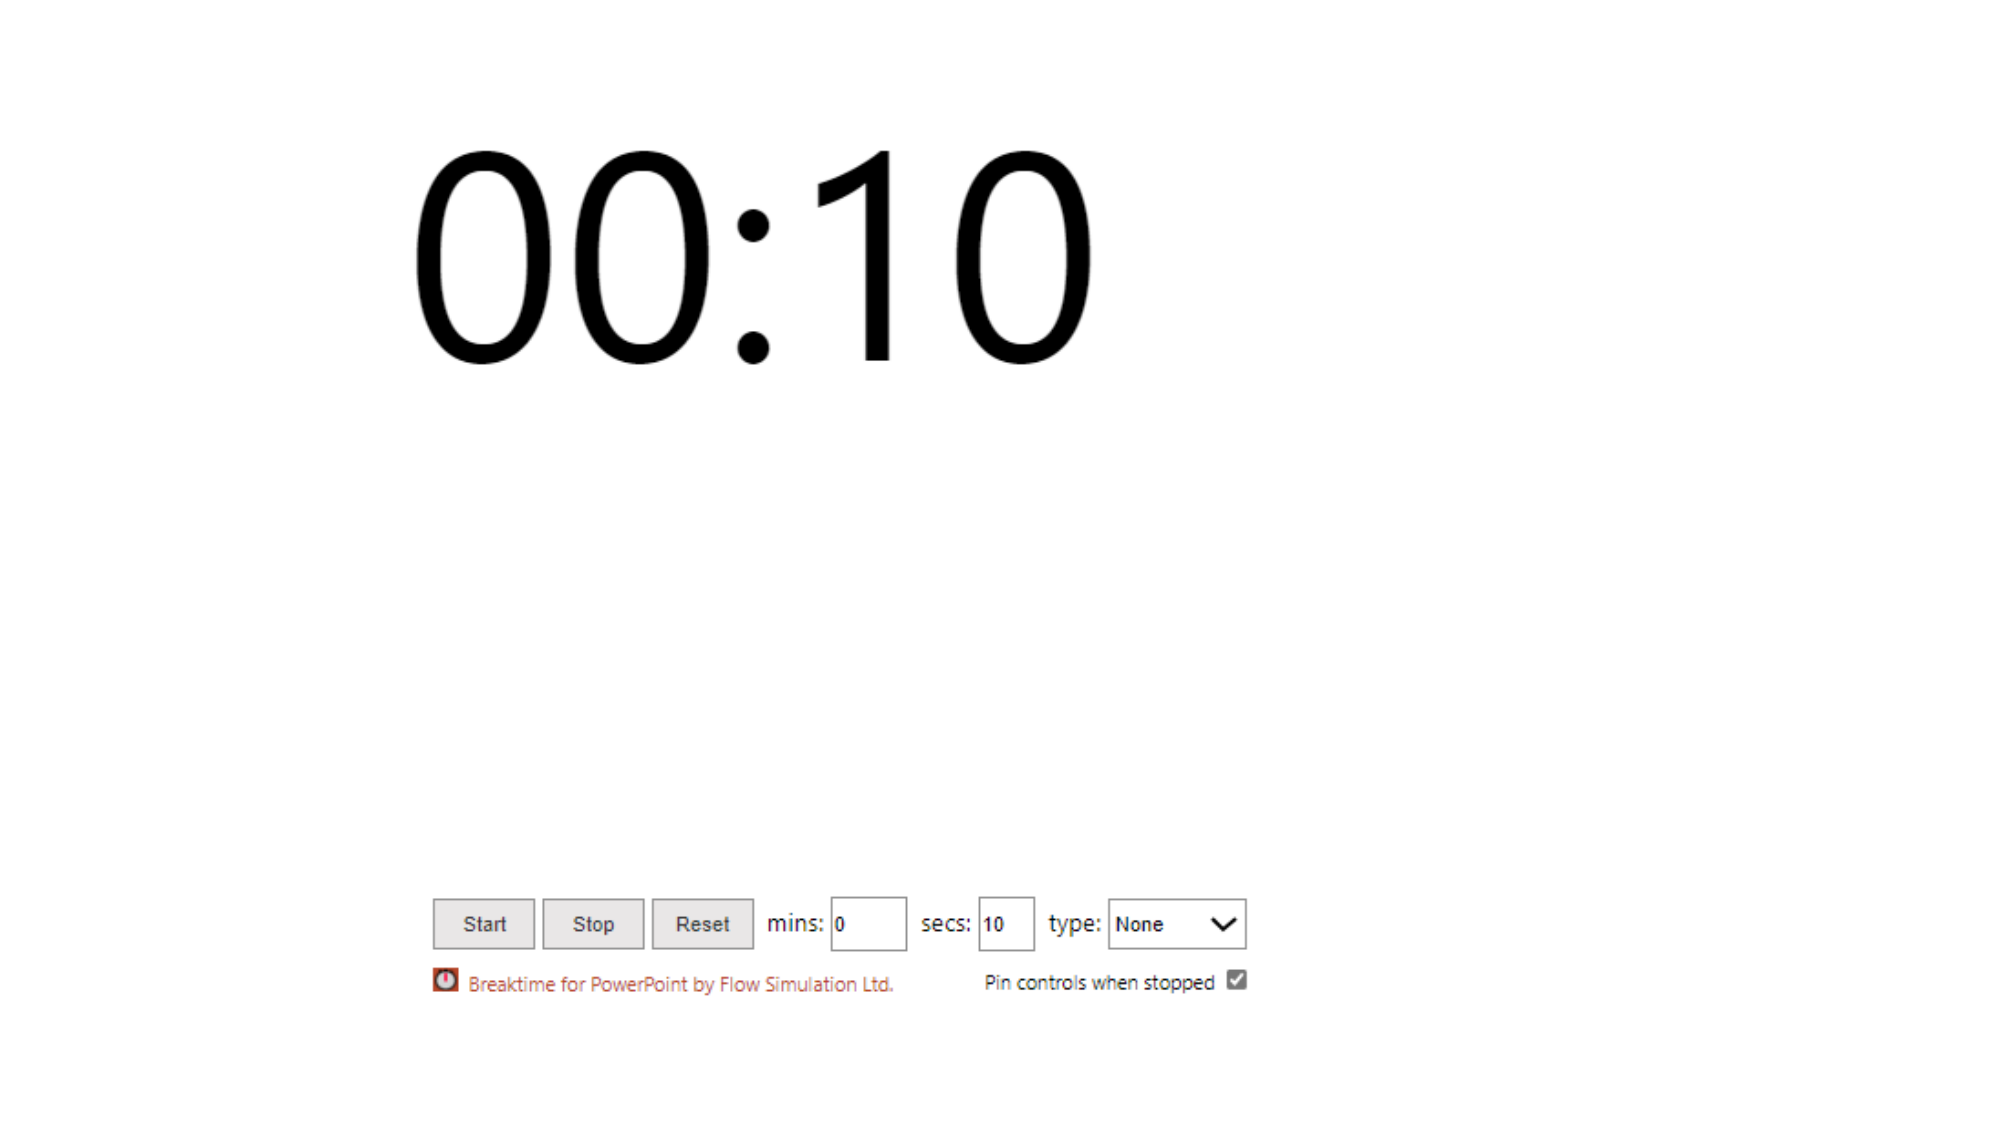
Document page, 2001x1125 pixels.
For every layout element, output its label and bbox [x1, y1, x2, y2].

picture [375, 93, 1625, 1032]
